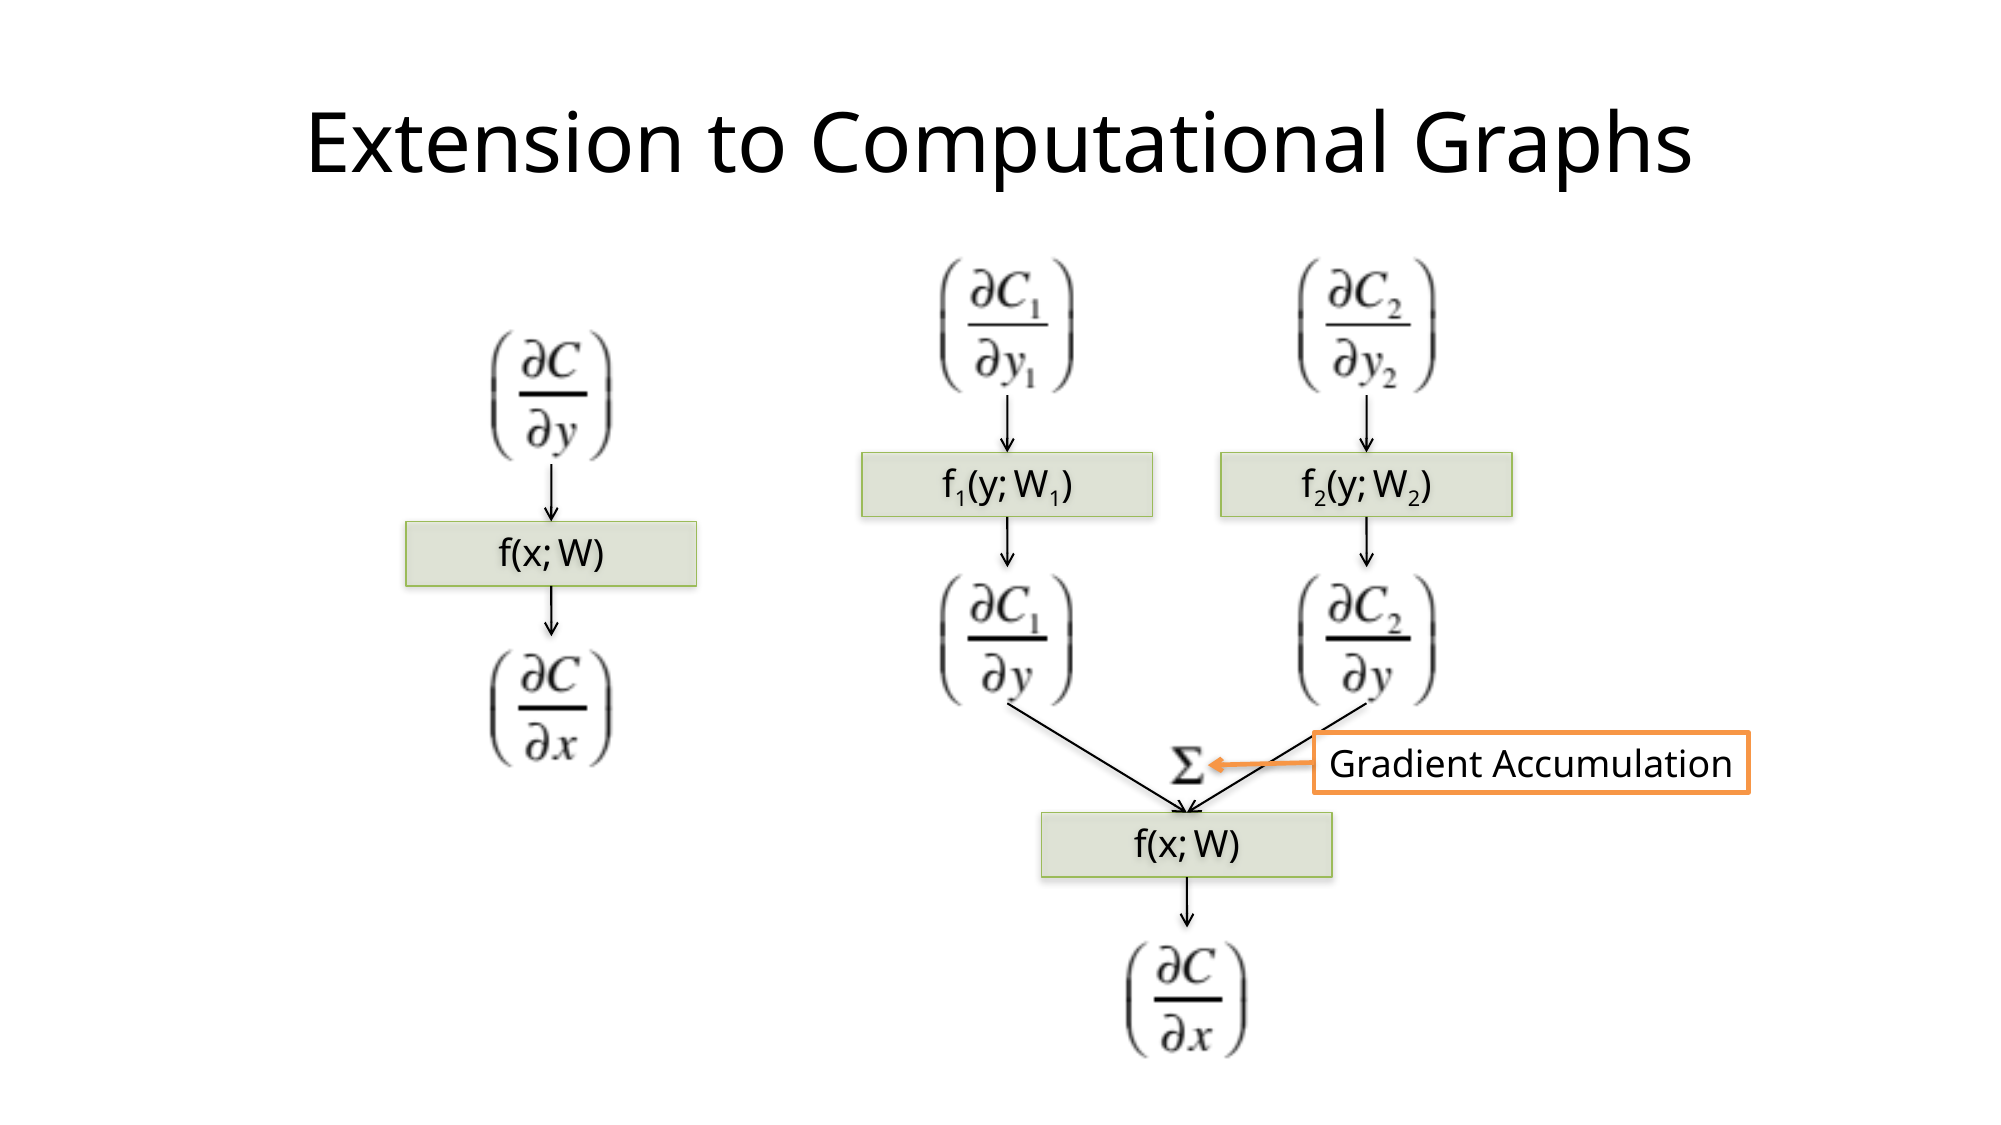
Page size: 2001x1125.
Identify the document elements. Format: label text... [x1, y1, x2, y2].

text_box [1186, 702, 1367, 813]
text_box Gradient Accumulation [1371, 732, 1749, 793]
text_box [936, 566, 1079, 709]
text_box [486, 323, 616, 465]
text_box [1293, 566, 1440, 709]
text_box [1213, 762, 1332, 766]
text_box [1293, 250, 1440, 399]
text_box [936, 250, 1079, 399]
title Extension to Computational Graphs [99, 45, 1900, 233]
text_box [486, 640, 616, 773]
text_box f(x; W) [405, 521, 697, 587]
text_box f1(y; W1) [861, 452, 1153, 517]
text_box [1122, 931, 1252, 1064]
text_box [1007, 702, 1185, 813]
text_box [1165, 742, 1209, 788]
text_box f2(y; W2) [1220, 452, 1513, 517]
text_box f(x; W) [1041, 821, 1333, 878]
